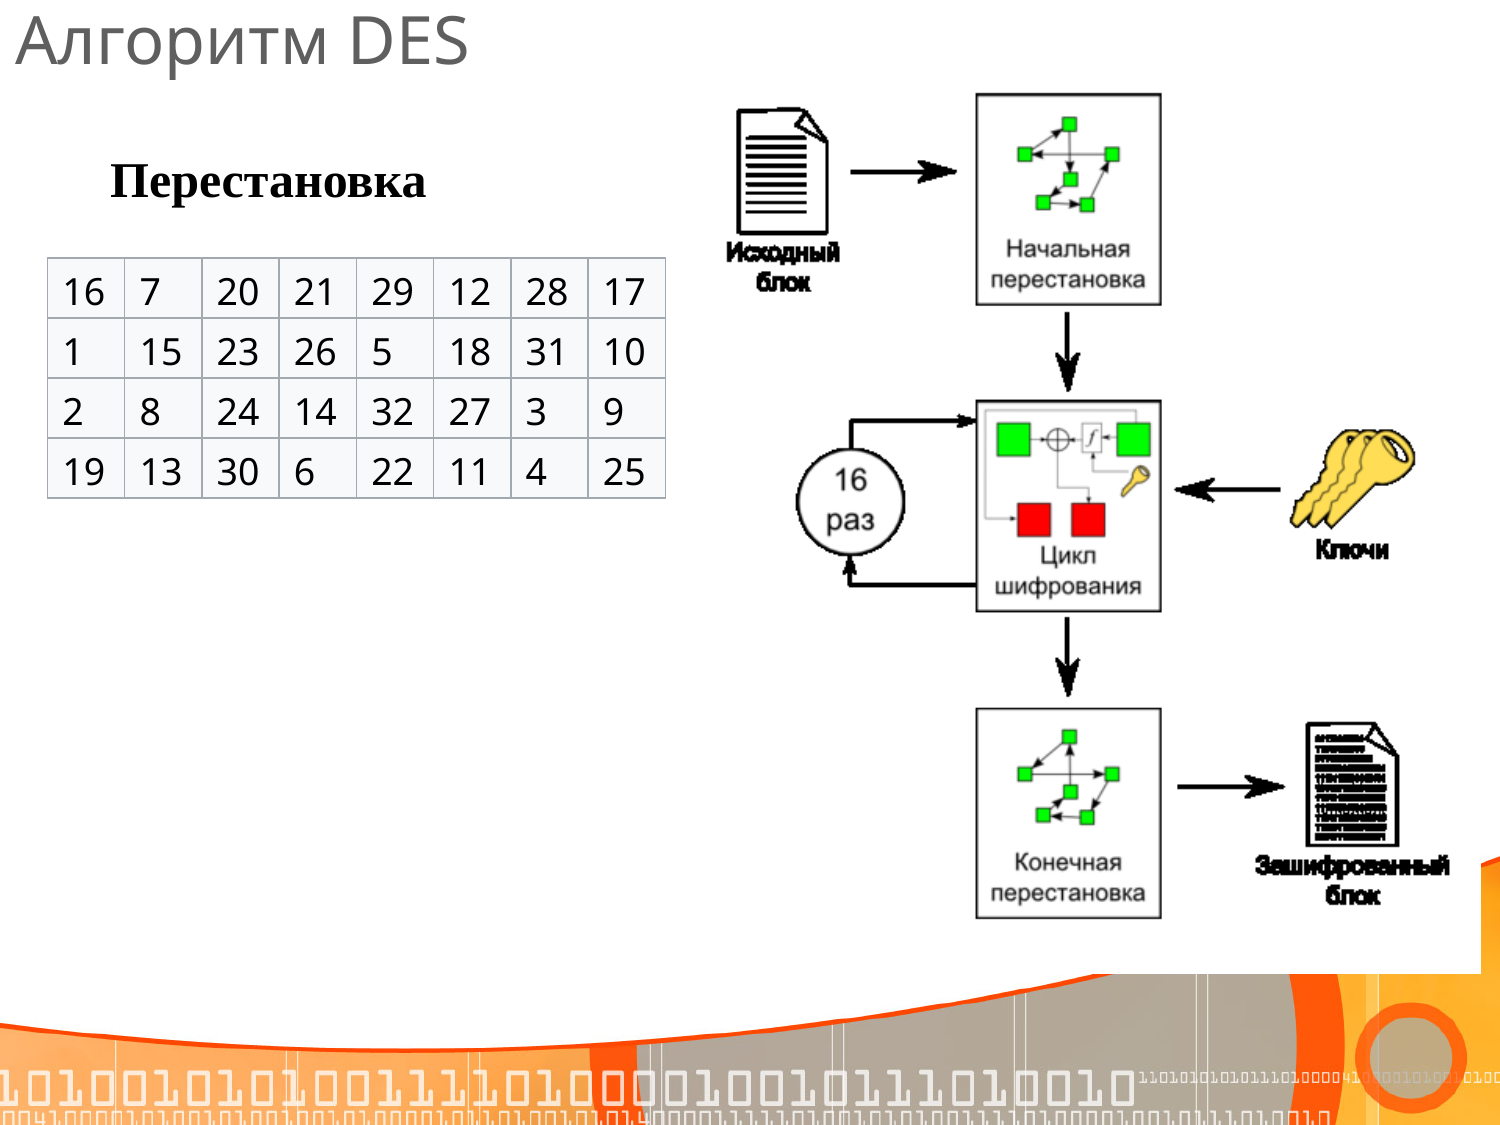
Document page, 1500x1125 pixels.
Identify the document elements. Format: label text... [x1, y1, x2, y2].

table_cell 13 [125, 439, 201, 497]
table_cell 9 [589, 379, 665, 437]
table_header 20 [203, 259, 278, 317]
table_cell 11 [434, 439, 510, 497]
table_header 12 [434, 259, 510, 317]
table_cell 2 [48, 379, 124, 437]
text_box Перестановка [95, 140, 442, 216]
title Алгоритм DES [0, 0, 1500, 22]
table_header 28 [512, 259, 587, 317]
table_cell 4 [512, 439, 587, 497]
table_cell 8 [125, 379, 201, 437]
table_cell 15 [125, 319, 201, 377]
table_cell 25 [589, 439, 665, 497]
table_header 7 [125, 259, 201, 317]
table_cell 22 [357, 439, 433, 497]
table_cell 31 [512, 319, 587, 377]
table_cell 14 [280, 379, 356, 437]
picture [0, 37, 1500, 1125]
table_header 17 [589, 259, 665, 317]
table_cell 30 [203, 439, 278, 497]
table_cell 18 [434, 319, 510, 377]
table_cell 3 [512, 379, 587, 437]
table_header 21 [280, 259, 356, 317]
table_cell 5 [357, 319, 433, 377]
table_cell 26 [280, 319, 356, 377]
table_cell 1 [48, 319, 124, 377]
table_cell 10 [589, 319, 665, 377]
table_cell 23 [203, 319, 278, 377]
table_cell 24 [203, 379, 278, 437]
table_cell 19 [48, 439, 124, 497]
table_cell 32 [357, 379, 433, 437]
table_cell 27 [434, 379, 510, 437]
table_header 16 [48, 259, 124, 317]
table_header 29 [357, 259, 433, 317]
table_cell 6 [280, 439, 356, 497]
text_box [0, 22, 1500, 128]
